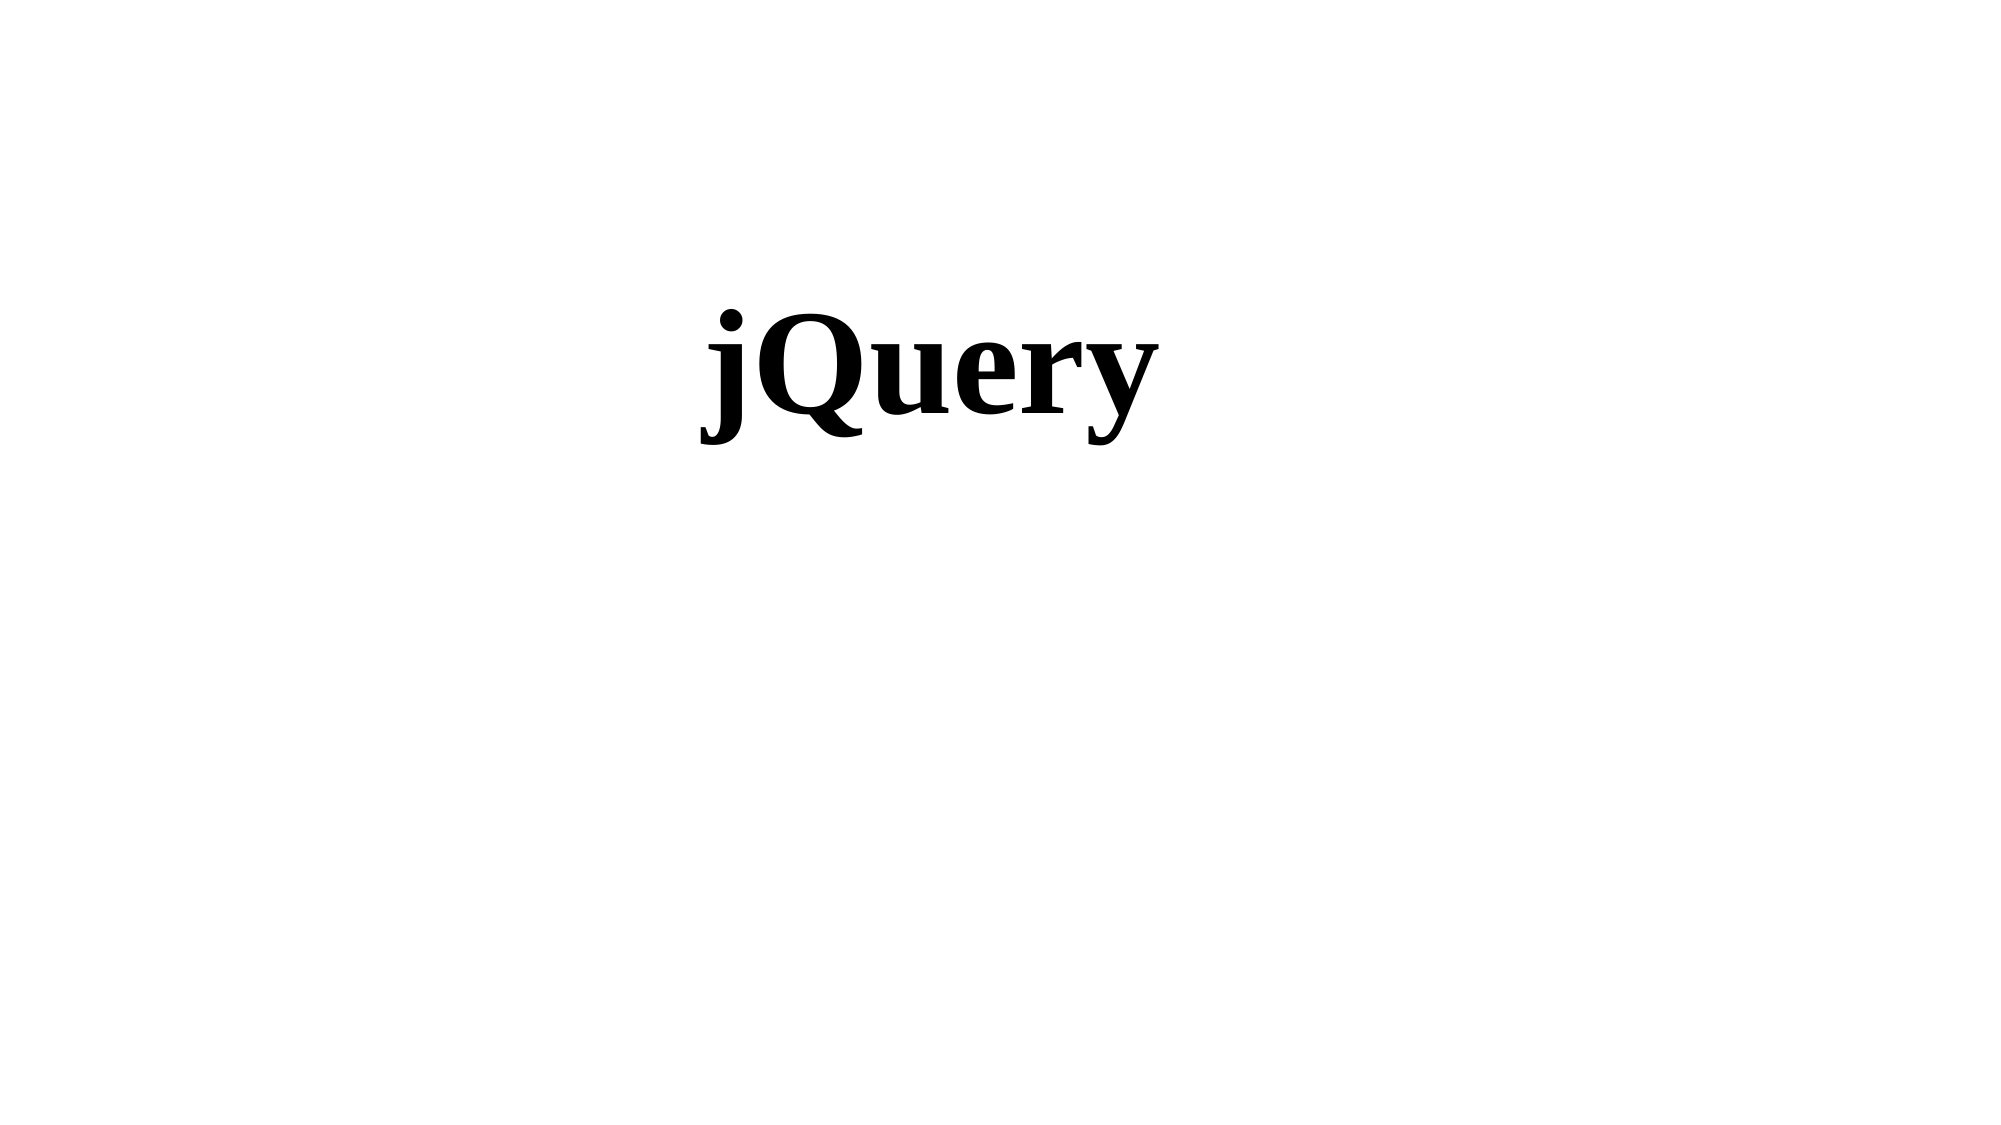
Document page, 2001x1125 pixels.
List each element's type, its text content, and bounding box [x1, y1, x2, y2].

title jQuery [97, 0, 1767, 634]
